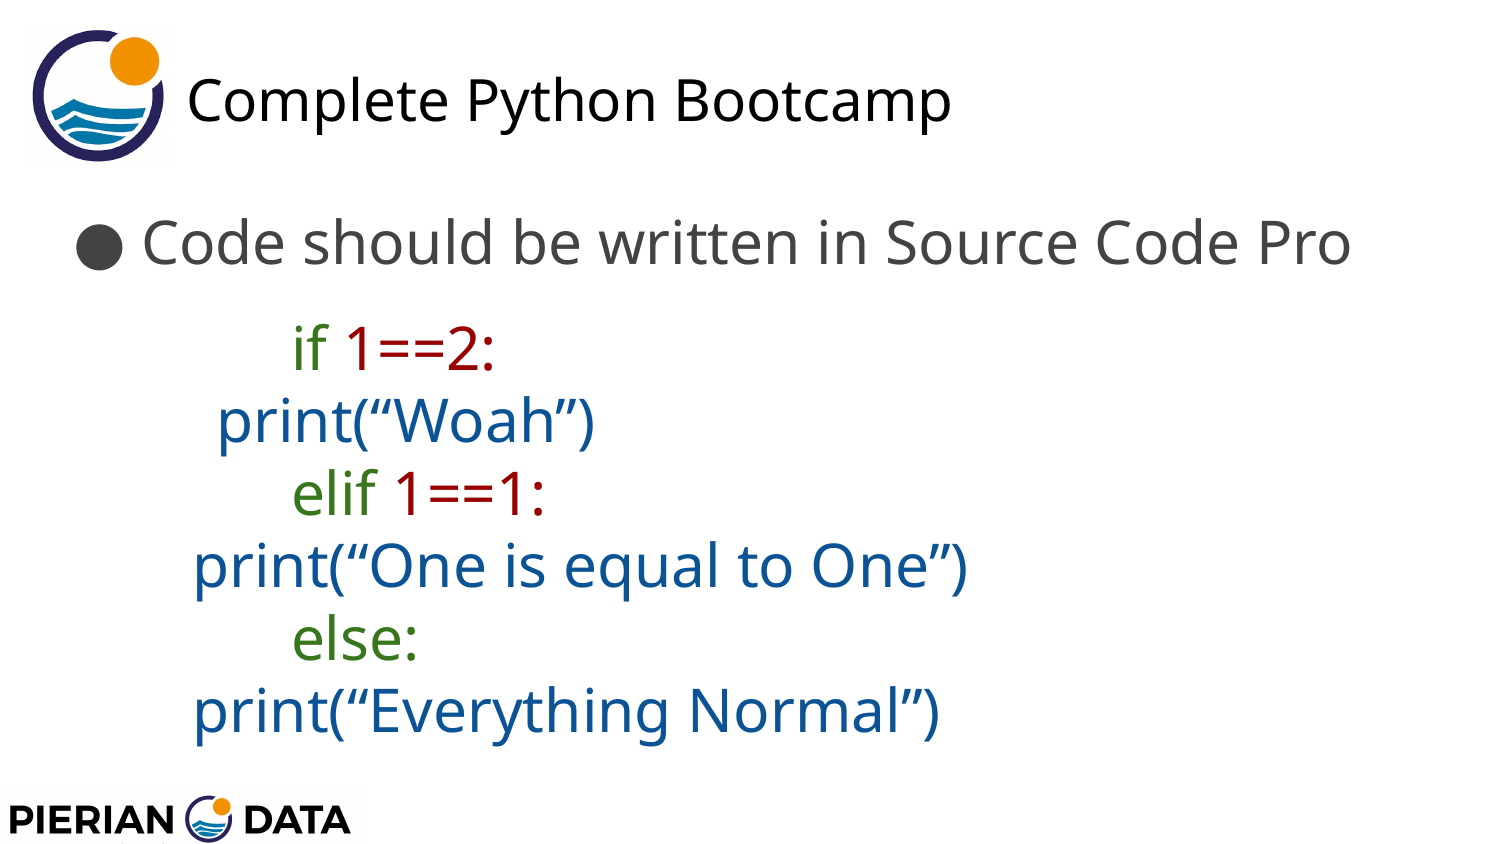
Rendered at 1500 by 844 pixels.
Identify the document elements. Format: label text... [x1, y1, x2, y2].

picture [24, 24, 172, 167]
list Code should be written in Source Code Pro if 1==2:: print(“Woah”) elif 1==1: print(“One is equal to One”) else:: print(“Everything Normal”) [51, 189, 1476, 750]
title Complete Python Bootcamp [176, 48, 1449, 143]
picture [0, 787, 368, 844]
